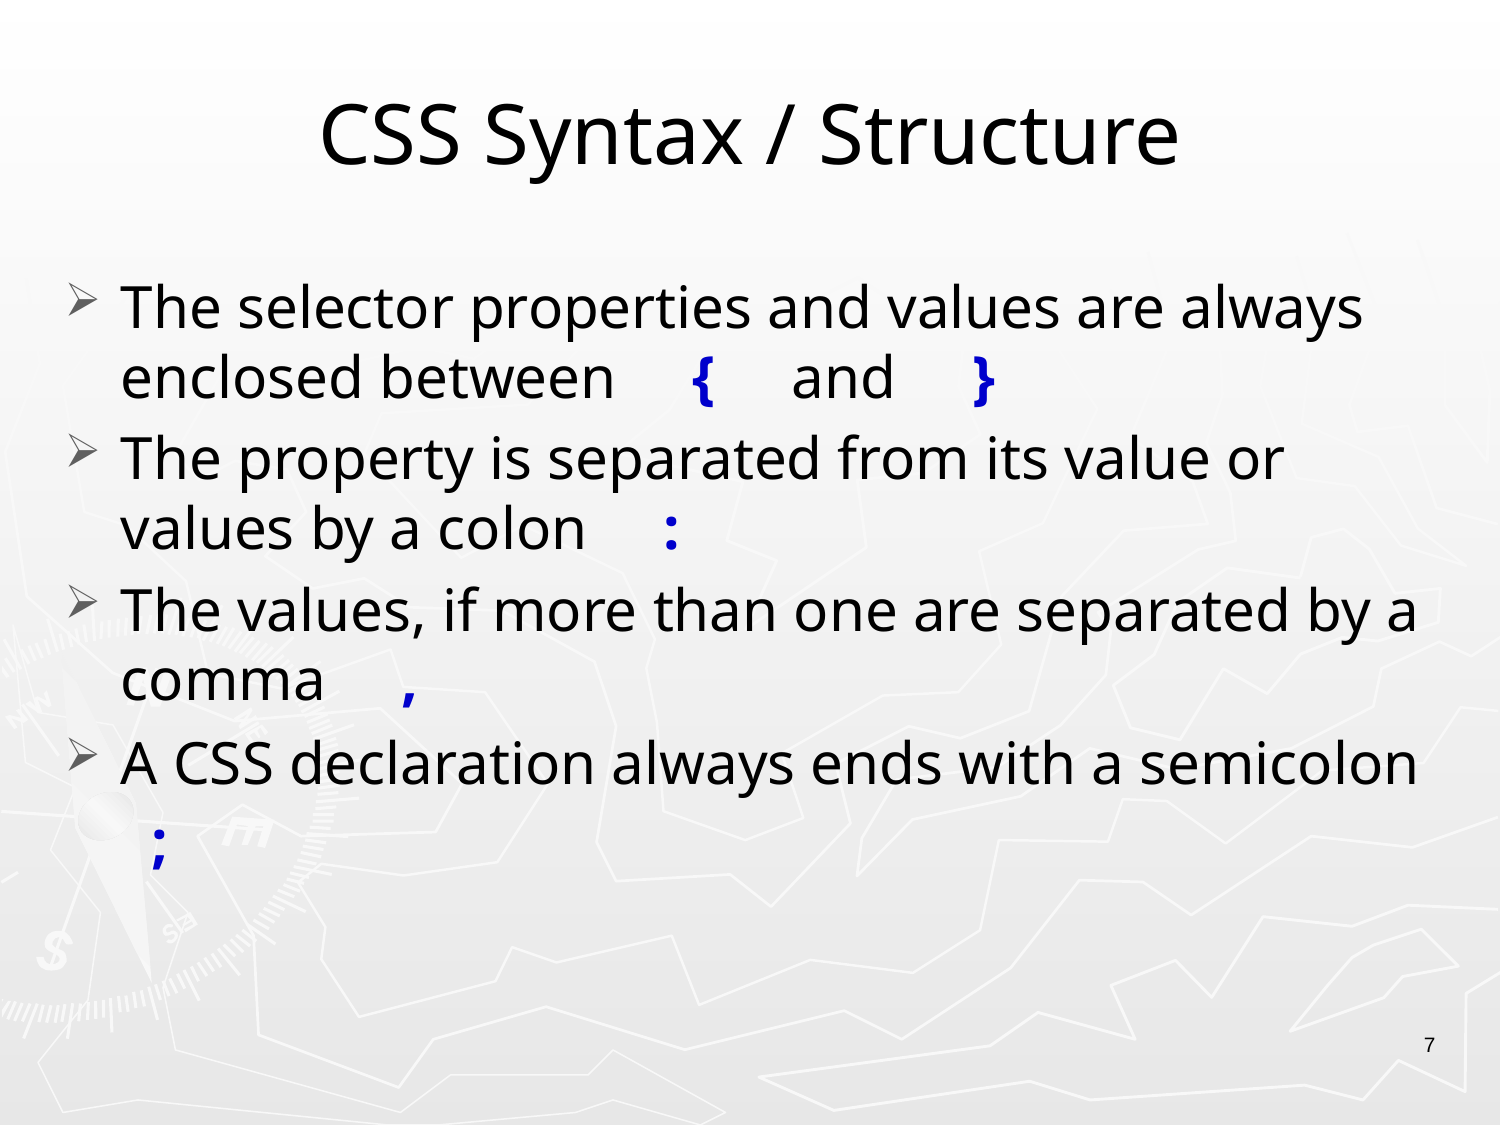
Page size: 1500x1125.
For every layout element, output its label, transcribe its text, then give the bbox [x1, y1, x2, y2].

title CSS Syntax / Structure [49, 37, 1451, 225]
list The selector properties and values are always enclosed between { and } The property is separated from its value or values by a colon : The values, if more than one are separated by a comma , A CSS declaration always ends with a semicolon ; [49, 262, 1451, 1001]
slide_number 7 [1074, 1024, 1451, 1103]
